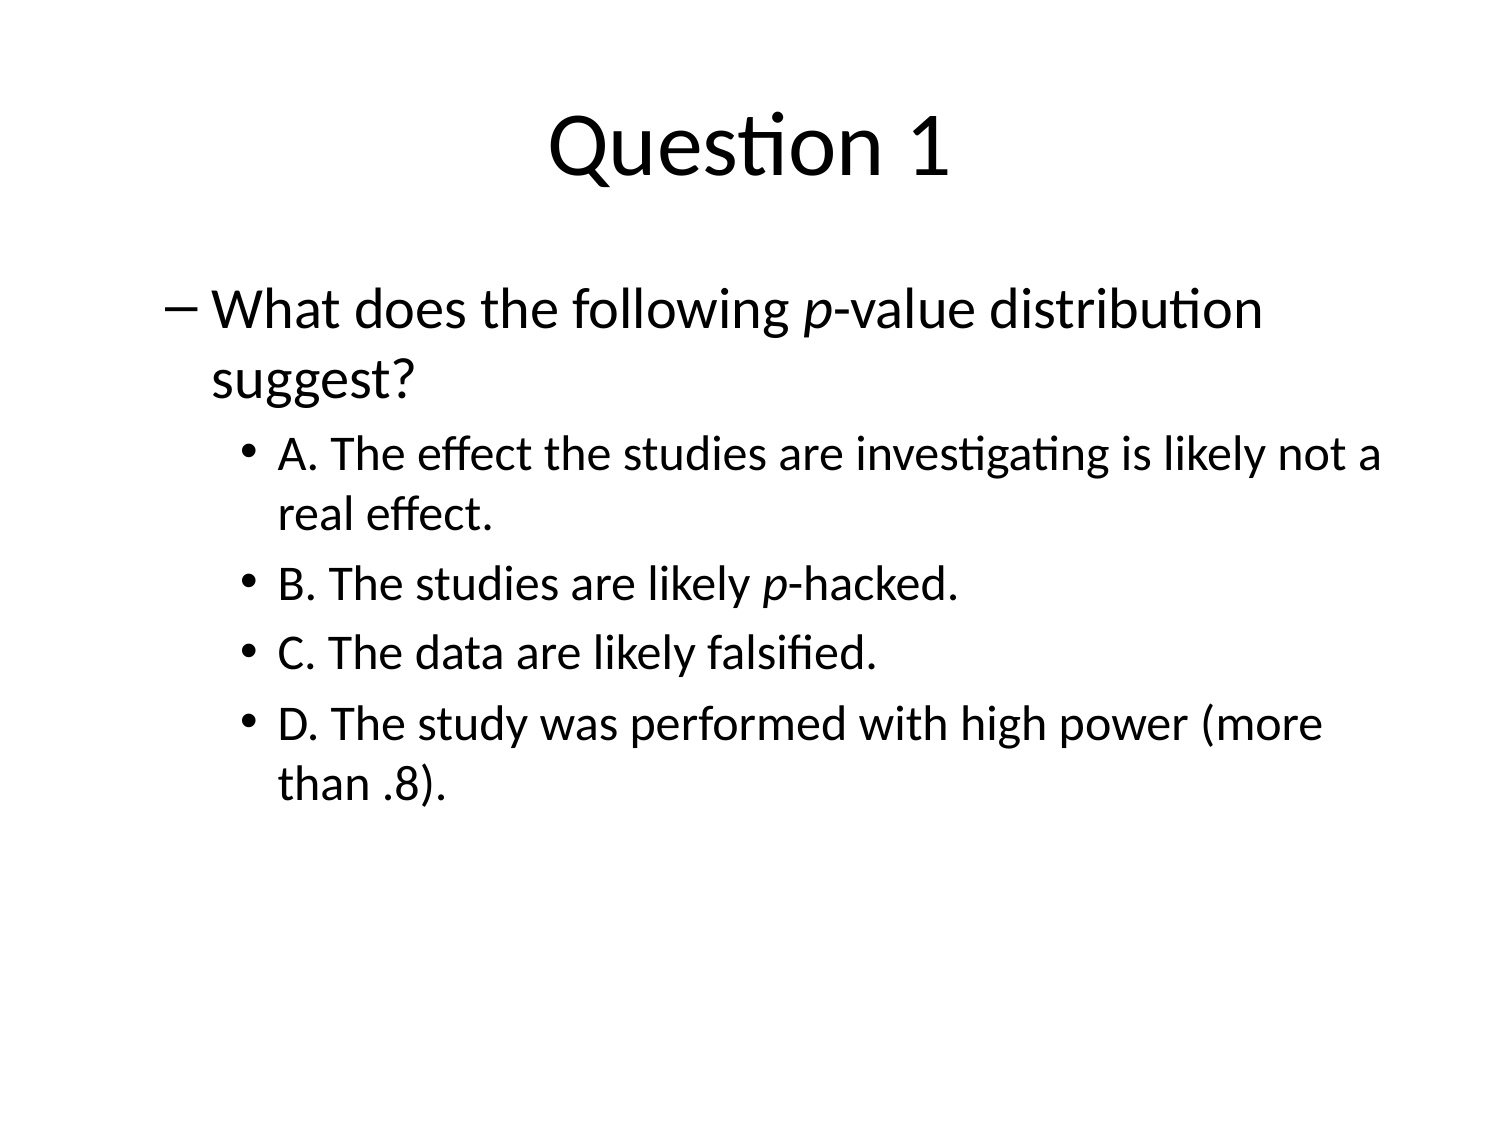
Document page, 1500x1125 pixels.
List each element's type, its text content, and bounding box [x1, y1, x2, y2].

list What does the following p-value distribution suggest? A. The effect the studies are investigating is likely not a real effect. B. The studies are likely p-hacked. C. The data are likely falsified. D. The study was performed with high power (more than .8). [75, 262, 1425, 1005]
title Question 1 [75, 45, 1425, 233]
